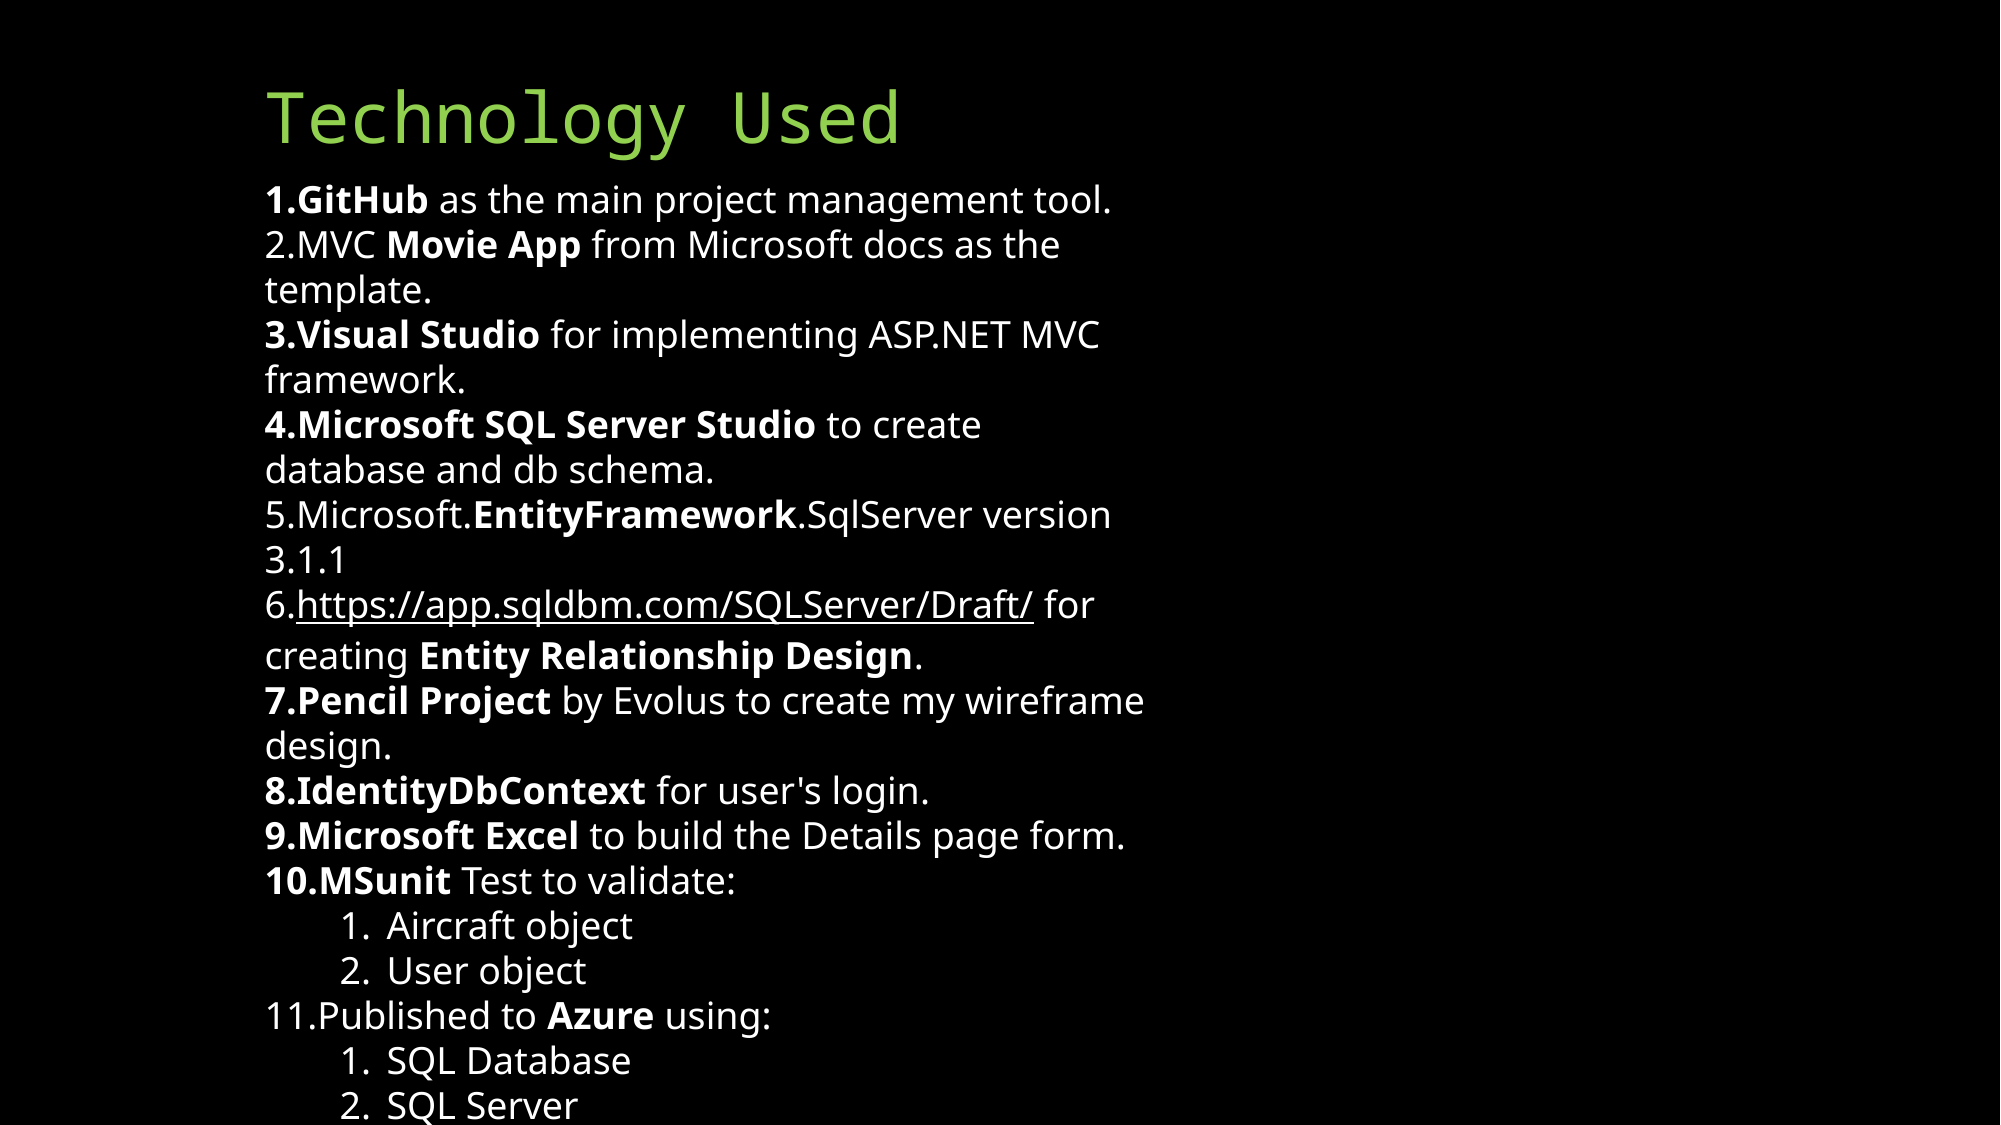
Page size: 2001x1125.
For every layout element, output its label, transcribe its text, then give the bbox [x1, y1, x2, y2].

text_box Technology Used [249, 75, 1750, 263]
text_box GitHub as the main project management tool. MVC Movie App from Microsoft docs as the template. Visual Studio for implementing ASP.NET MVC framework. Microsoft SQL Server Studio to create database and db schema. Microsoft.EntityFramework.SqlServer version 3.1.1 https://app.sqldbm.com/SQLServer/Draft/ for creating Entity Relationship Design. Pencil Project by Evolus to create my wireframe design. IdentityDbContext for user's login. Microsoft Excel to build the Details page form. MSunit Test to validate: Aircraft object User object Published to Azure using: SQL Database SQL Server App Services [249, 263, 1163, 1125]
